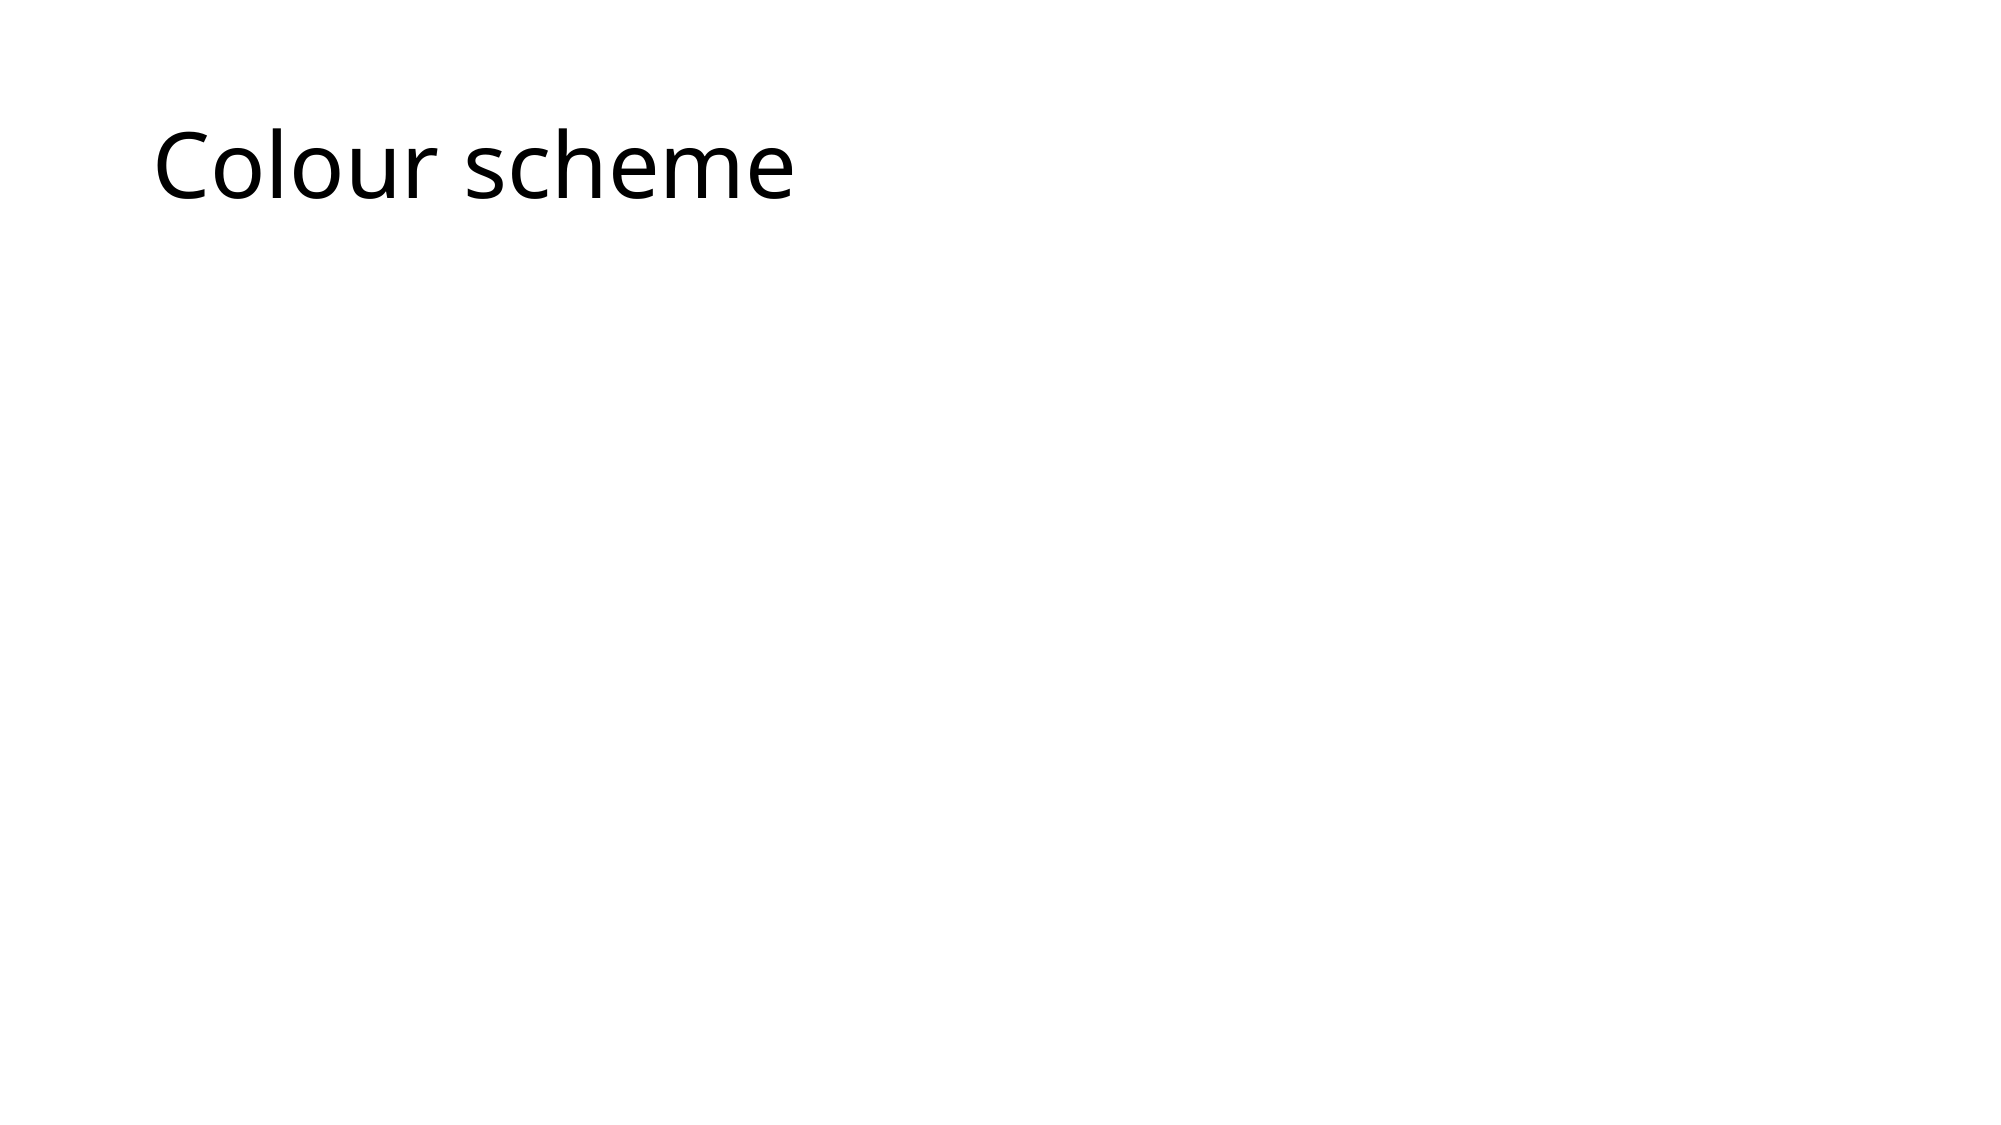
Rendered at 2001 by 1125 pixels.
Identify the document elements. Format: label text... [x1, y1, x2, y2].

title Colour scheme [137, 59, 1863, 278]
